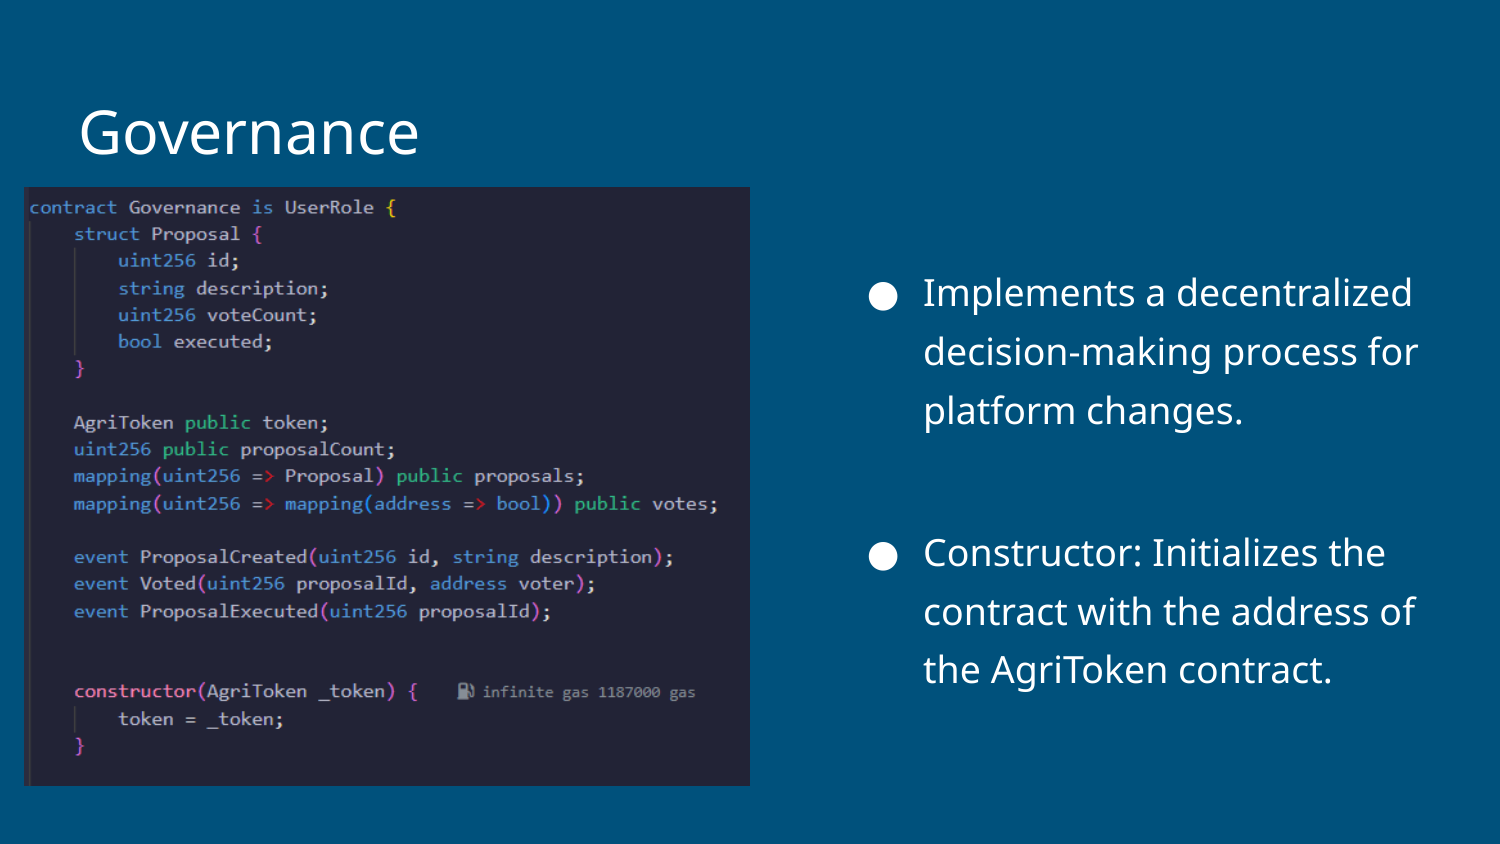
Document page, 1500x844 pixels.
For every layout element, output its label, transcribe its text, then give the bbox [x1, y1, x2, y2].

list Implements a decentralized decision-making process for platform changes. Constructor: Initializes the contract with the address of the AgriToken contract. [833, 244, 1437, 750]
title Governance [63, 75, 1437, 188]
picture [25, 188, 749, 785]
